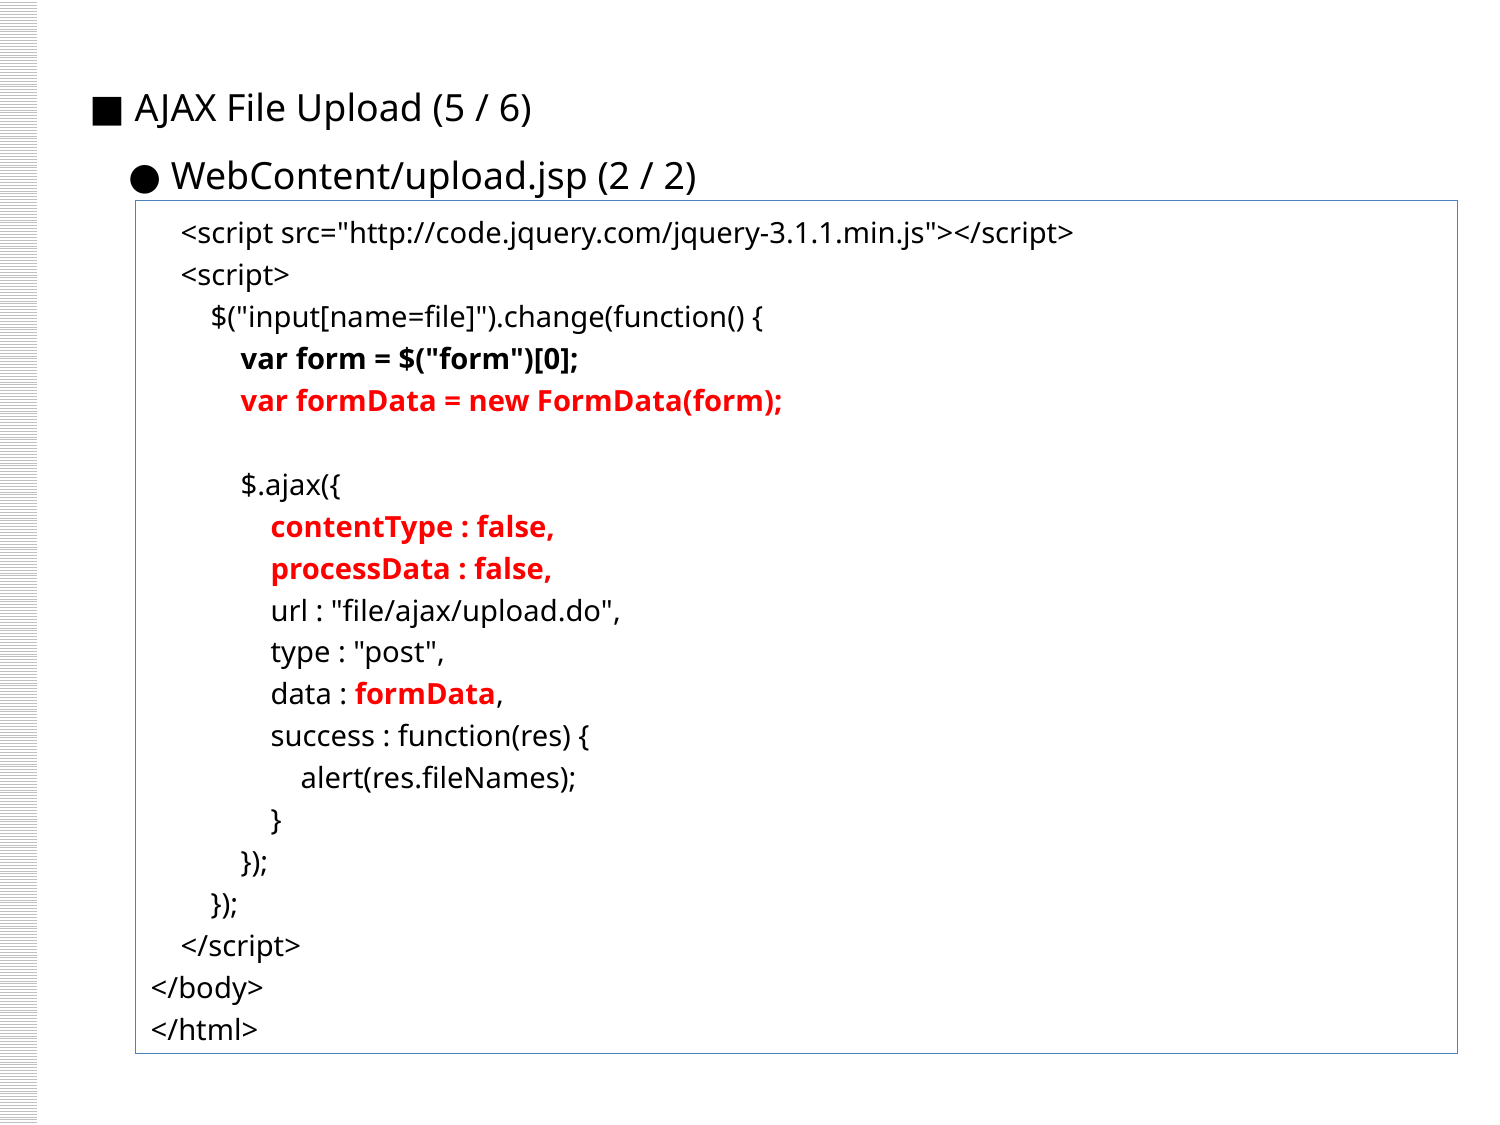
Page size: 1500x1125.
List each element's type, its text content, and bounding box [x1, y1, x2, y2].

text_box ■ AJAX File Upload (5 / 6) ● WebContent/upload.jsp (2 / 2) [74, 54, 712, 205]
text_box <script src="http://code.jquery.com/jquery-3.1.1.min.js"></script> <script> $("input[name=file]").change(function() { var form = $("form")[0]; var formData = new FormData(form); $.ajax({ contentType : false, processData : false, url : "file/ajax/upload.do", type : "post", data : formData, success : function(res) { alert(res.fileNames); } }); }); </script> </body> </html> [135, 200, 1458, 1054]
